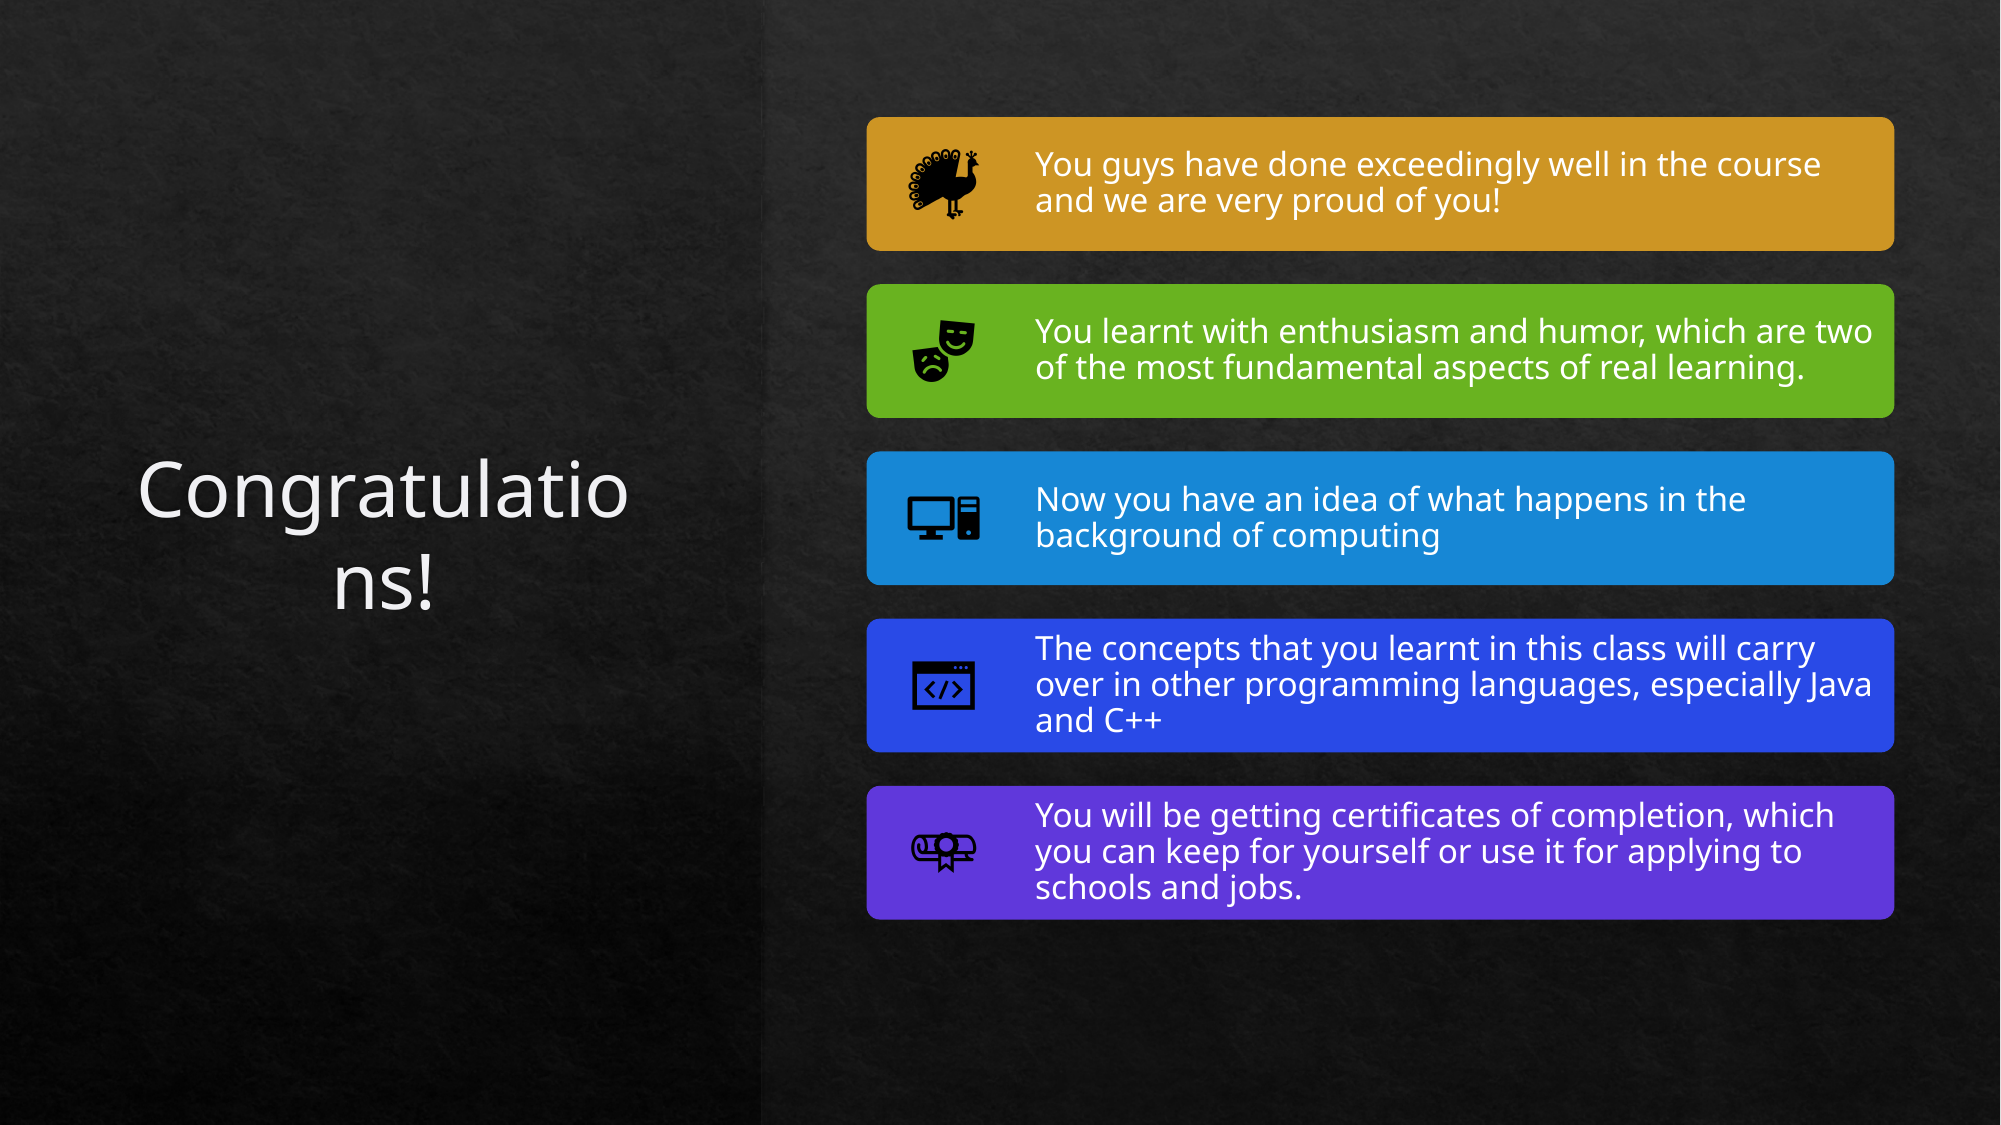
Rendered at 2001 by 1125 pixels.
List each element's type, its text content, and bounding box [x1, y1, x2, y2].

title Congratulations! [103, 99, 664, 966]
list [866, 116, 1895, 921]
picture [760, 0, 2000, 1125]
